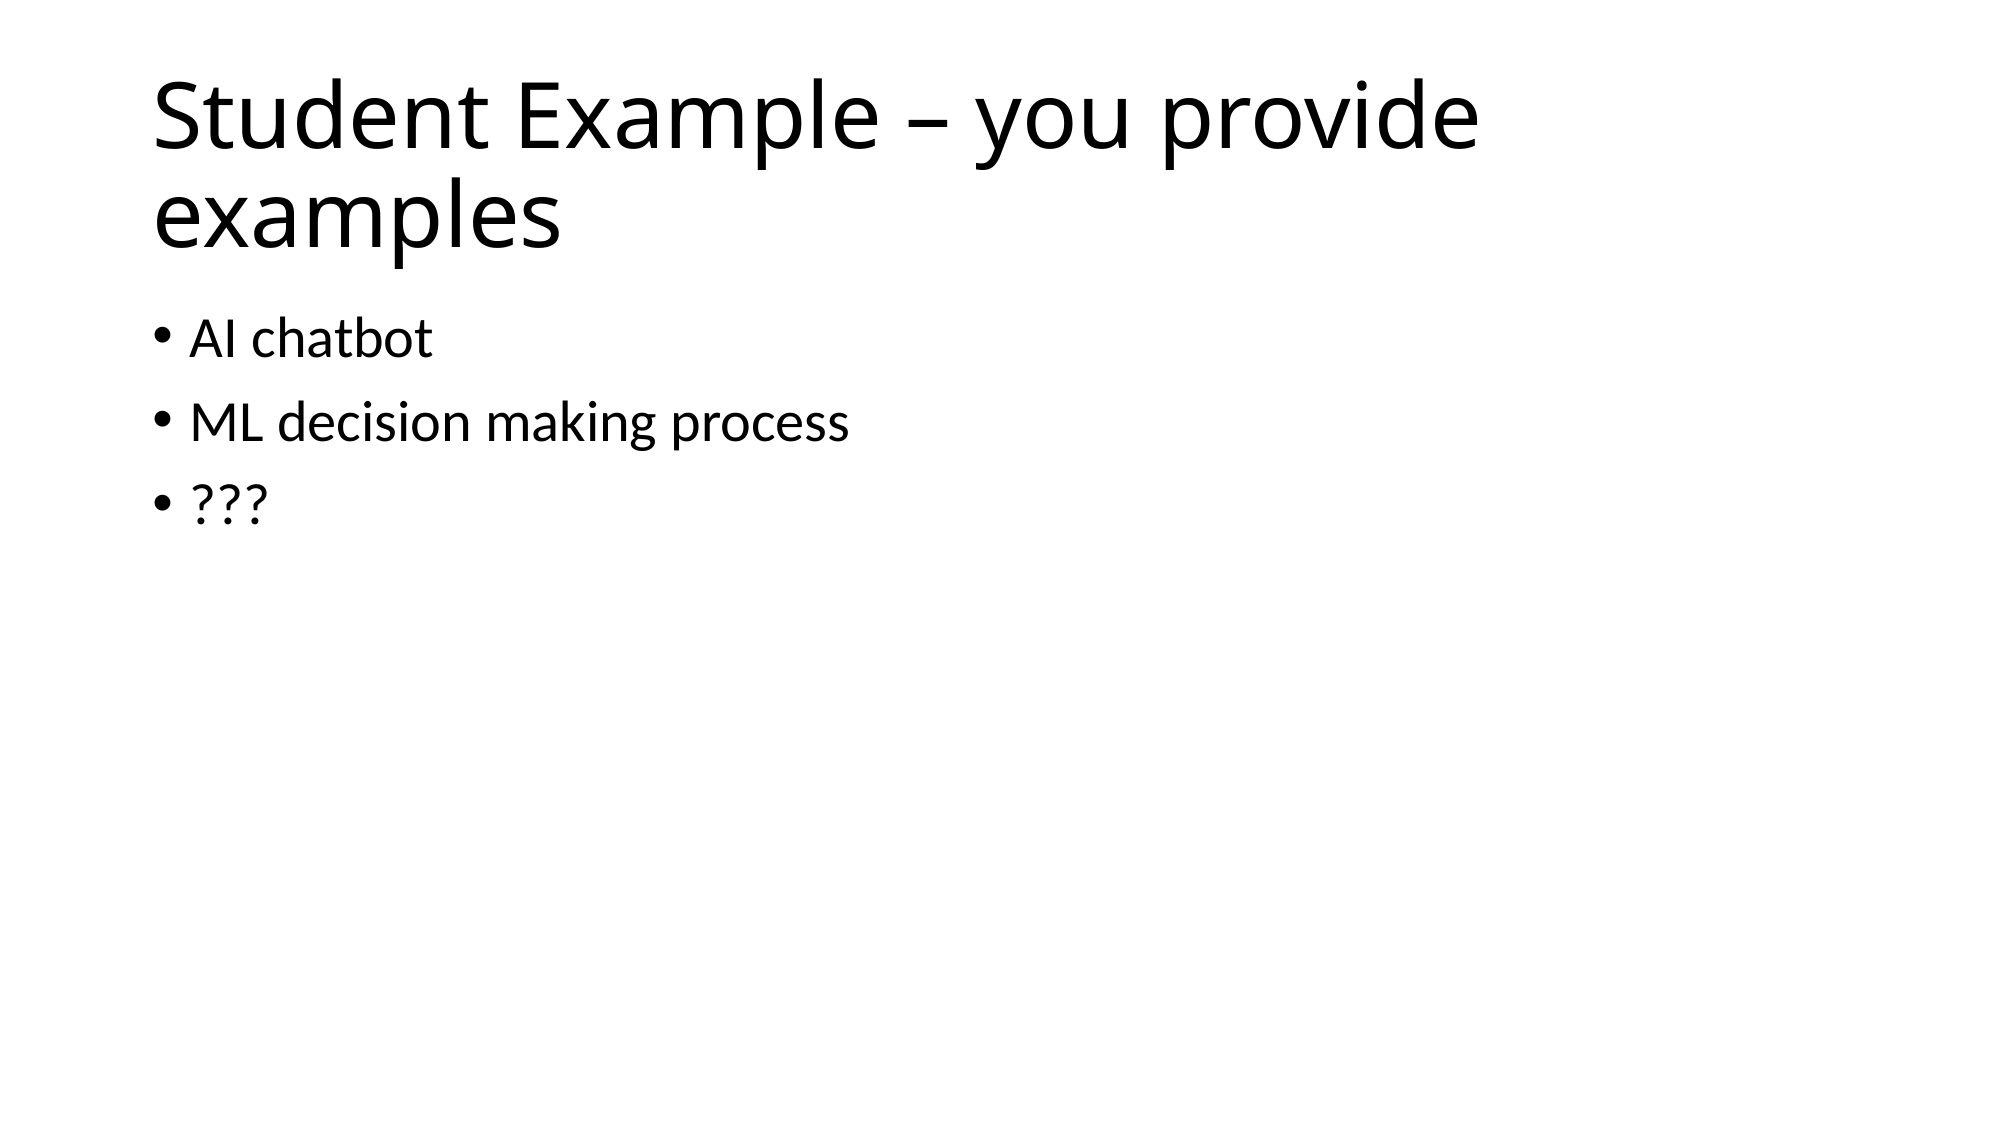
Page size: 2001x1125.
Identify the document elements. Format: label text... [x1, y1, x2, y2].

title Student Example – you provide examples [137, 59, 1863, 278]
list AI chatbot ML decision making process ??? [137, 299, 1863, 1014]
